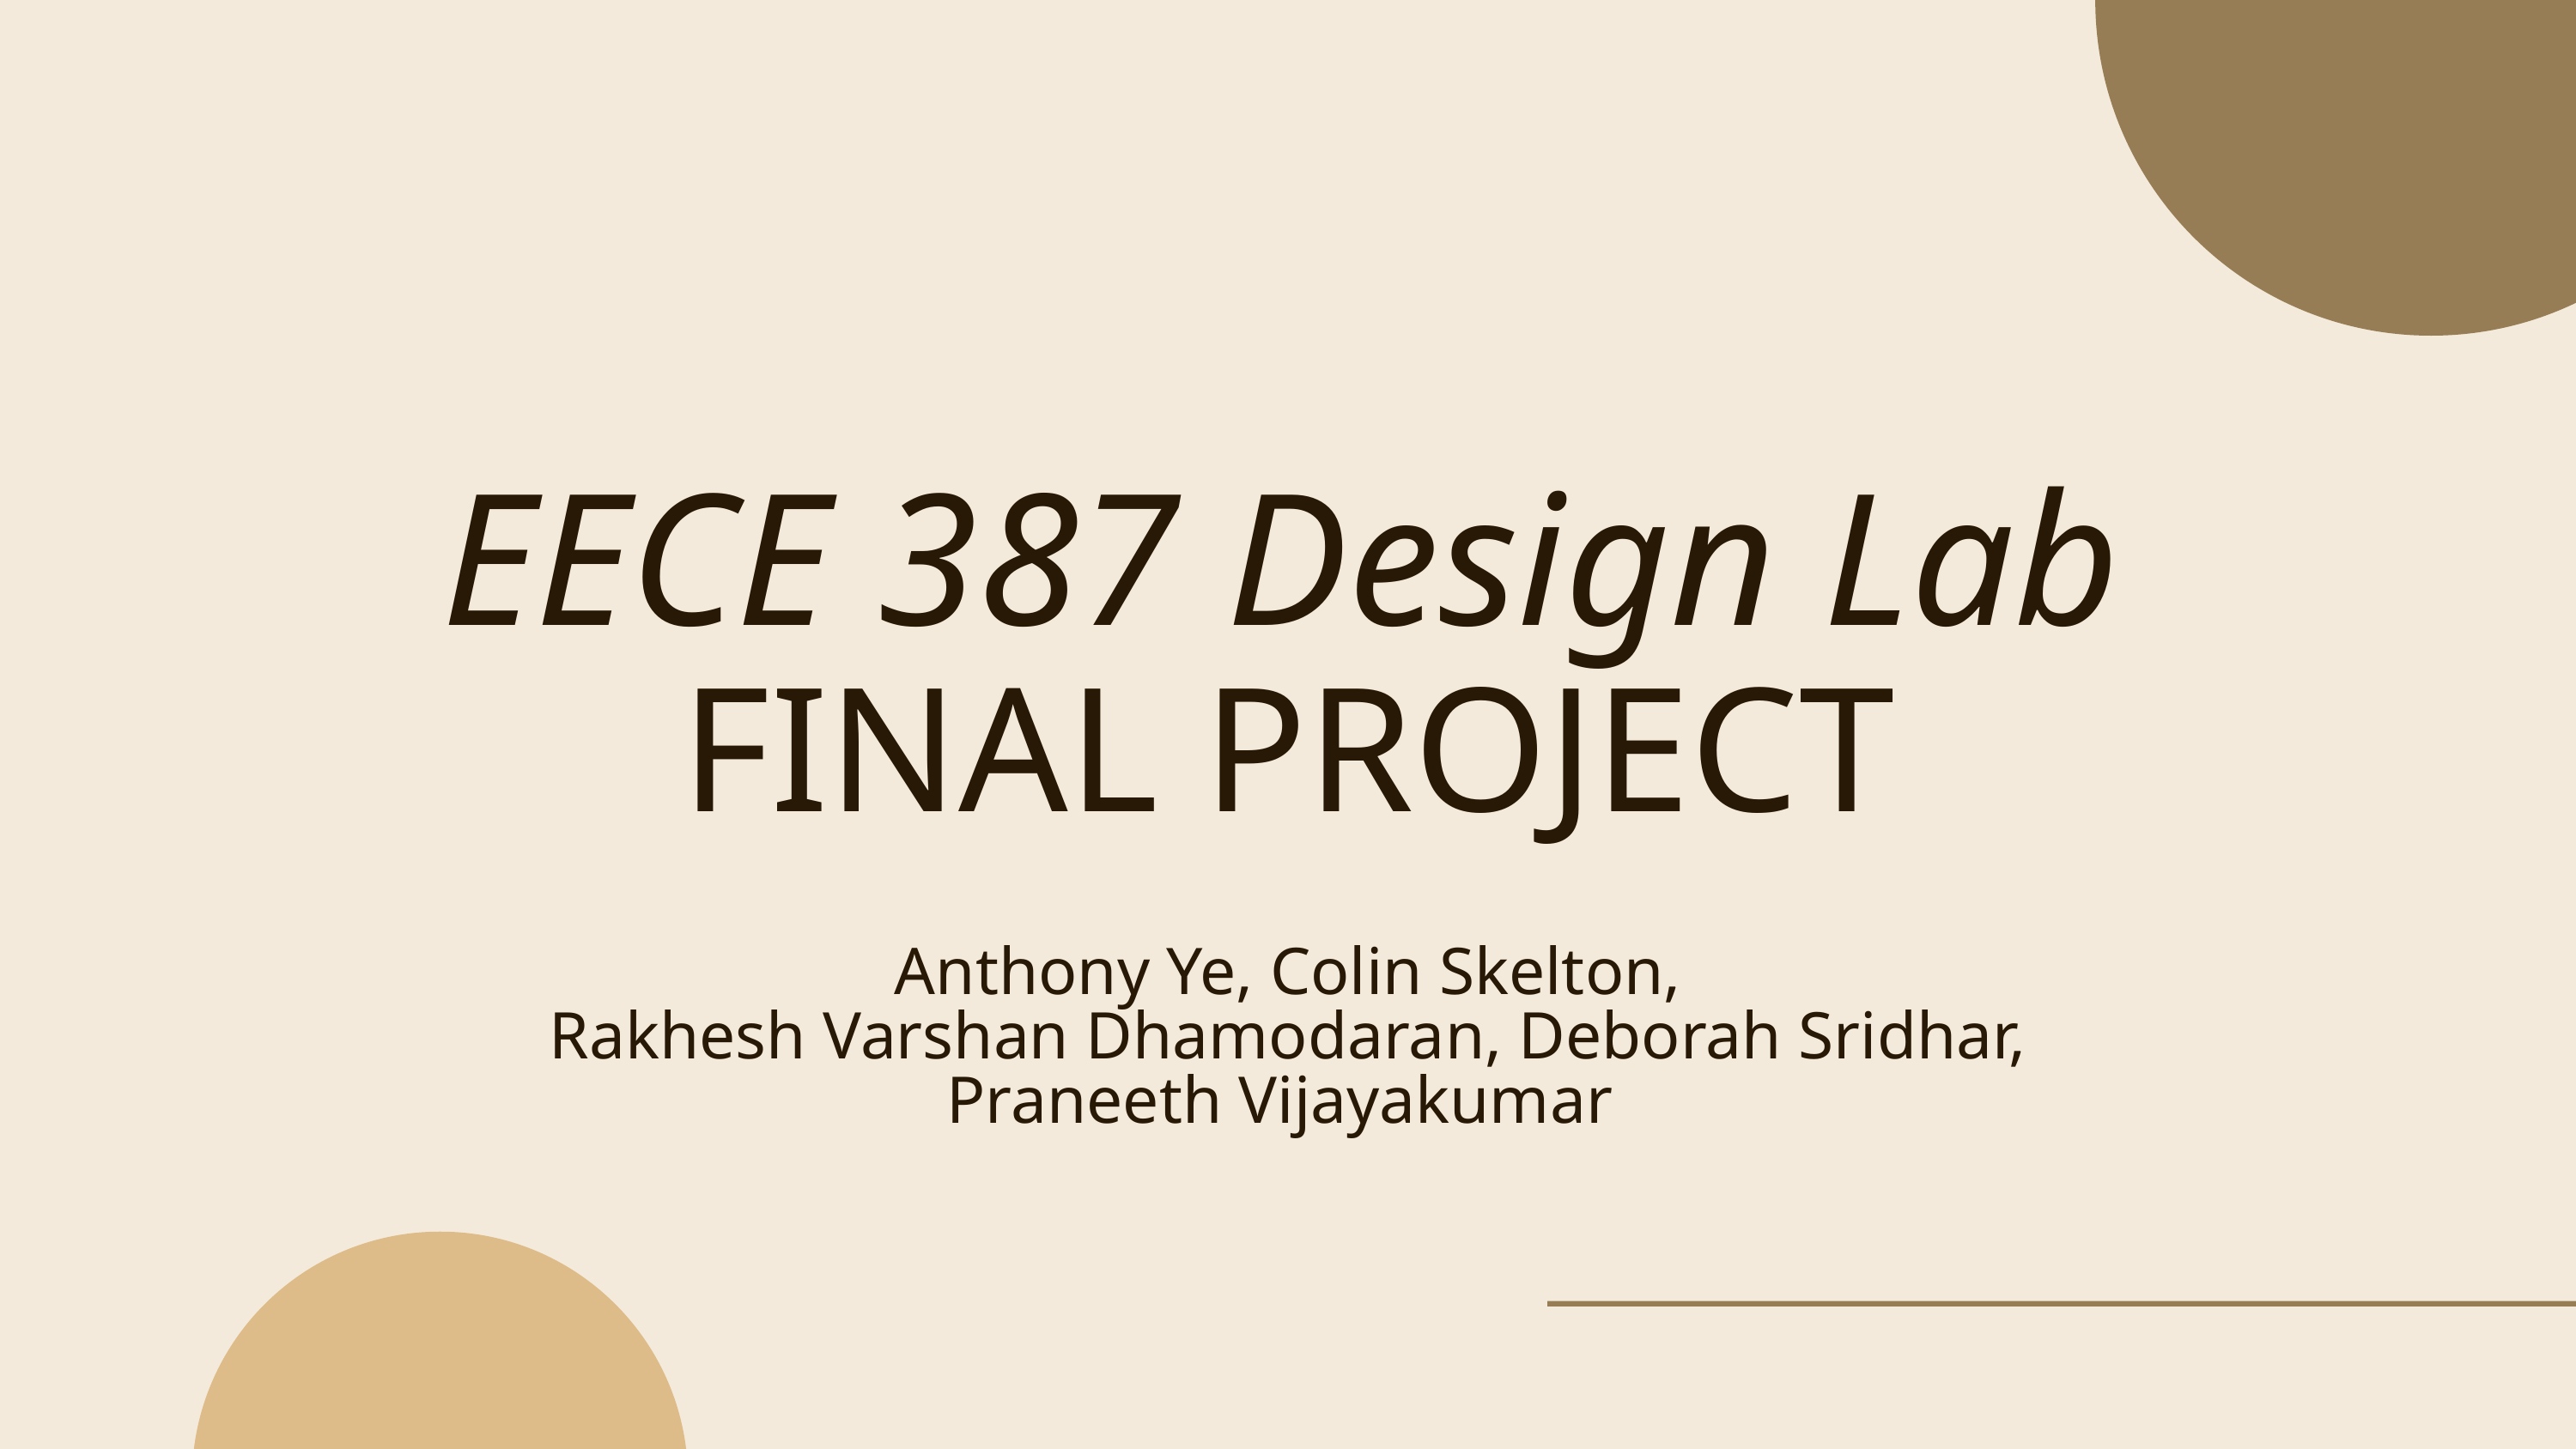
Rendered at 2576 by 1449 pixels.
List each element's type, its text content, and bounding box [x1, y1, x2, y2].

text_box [2094, 0, 2576, 336]
text_box EECE 387 Design Lab [279, 442, 2283, 662]
text_box FINAL PROJECT [587, 662, 1989, 846]
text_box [191, 1231, 689, 1449]
text_box Anthony Ye, Colin Skelton, Rakhesh Varshan Dhamodaran, Deborah Sridhar, Praneeth Vijayakumar [527, 943, 2049, 1137]
